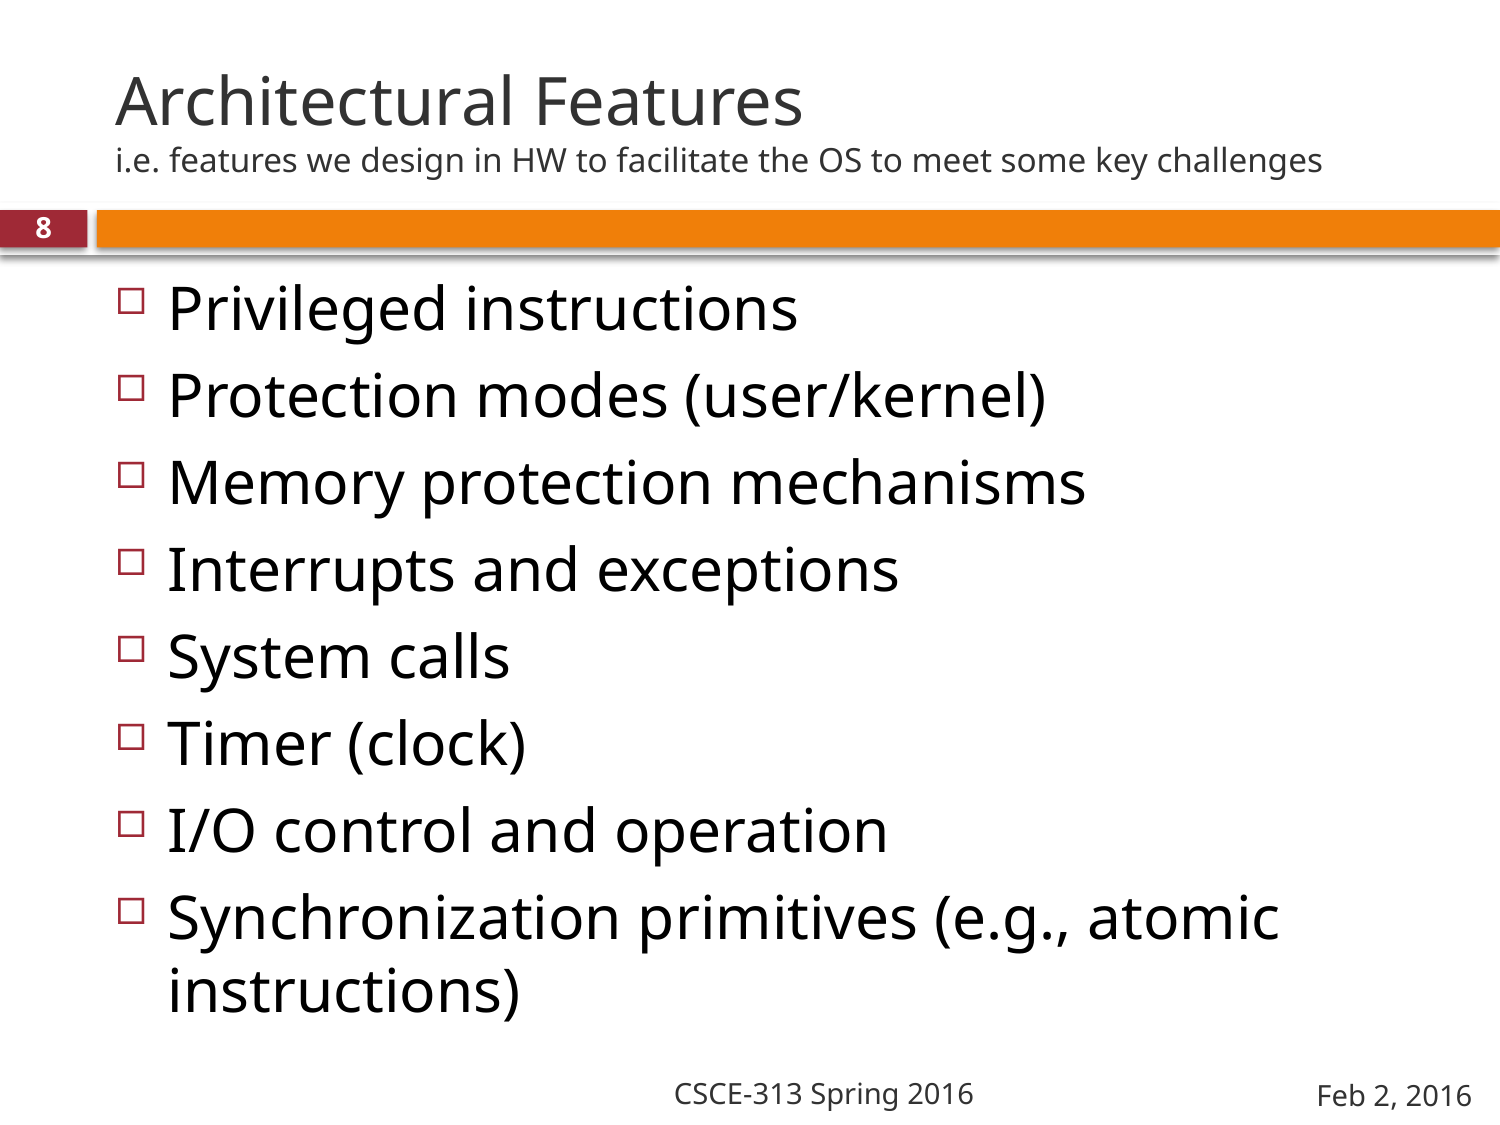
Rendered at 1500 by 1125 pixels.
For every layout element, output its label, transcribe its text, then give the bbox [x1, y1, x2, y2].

list Privileged instructions Protection modes (user/kernel) Memory protection mechanisms Interrupts and exceptions System calls Timer (clock) I/O control and operation Synchronization primitives (e.g., atomic instructions) [100, 262, 1438, 1038]
title Architectural Features i.e. features we design in HW to facilitate the OS to meet some key challenges [100, 37, 1438, 200]
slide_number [1050, 1065, 1488, 1125]
slide_number 8 [0, 208, 88, 249]
footer CSCE-313 Spring 2016 [99, 1065, 990, 1125]
